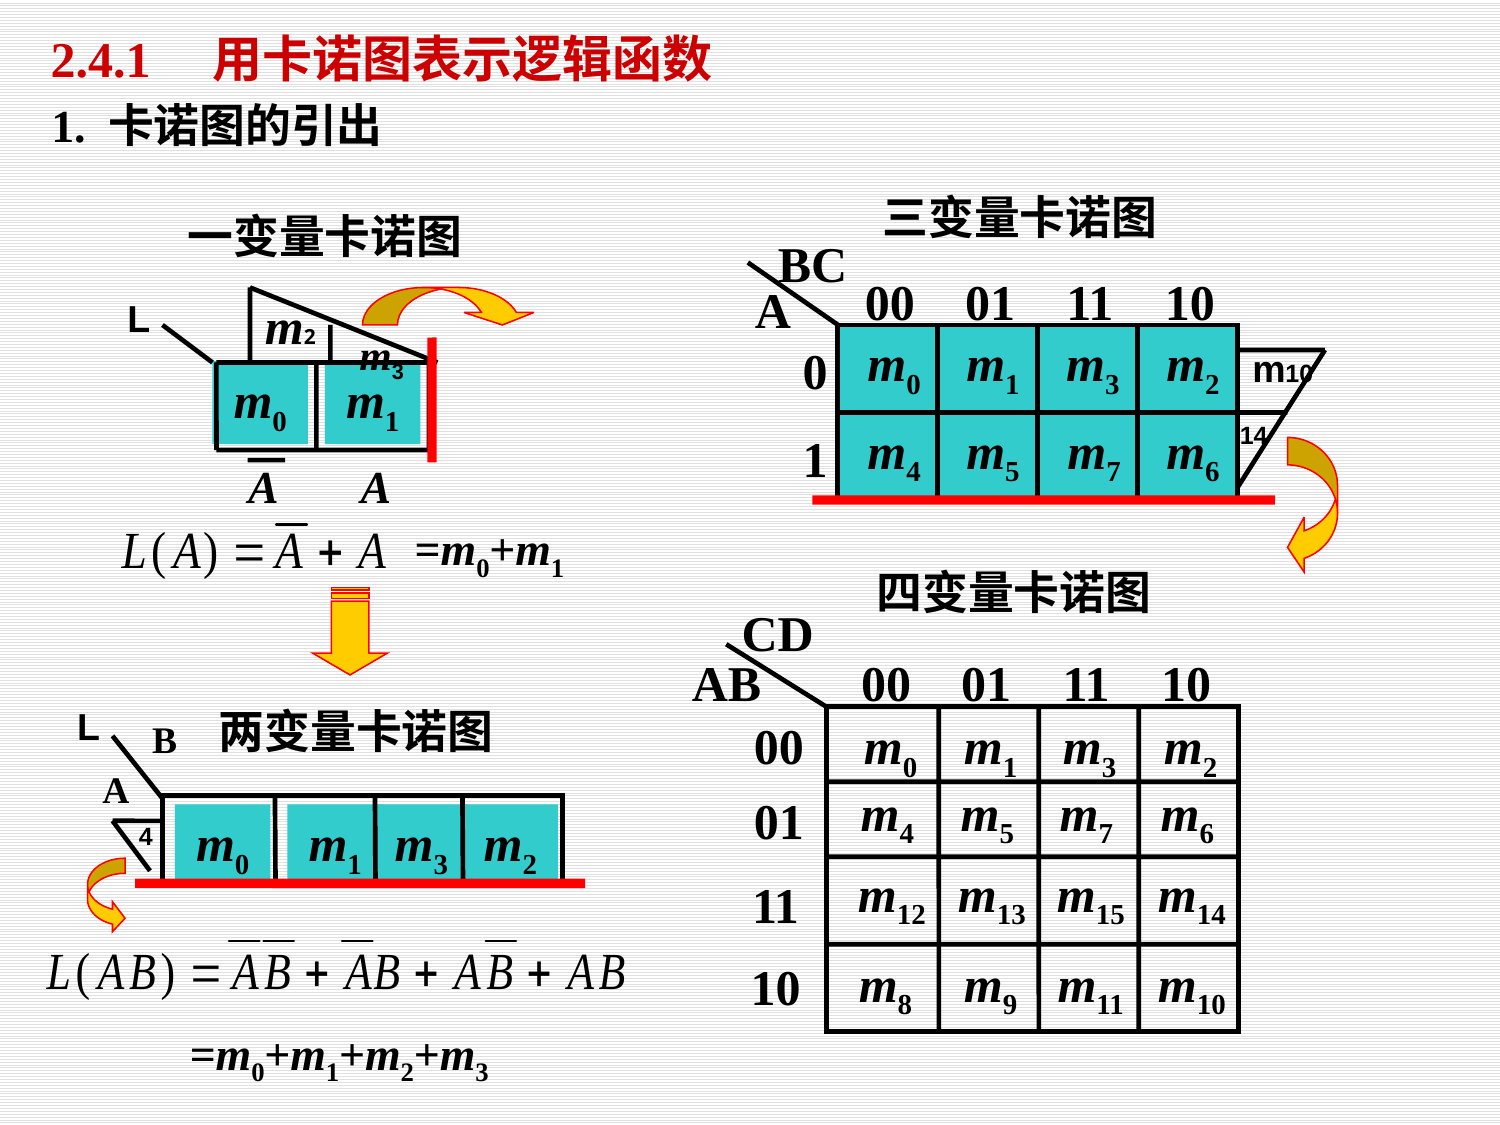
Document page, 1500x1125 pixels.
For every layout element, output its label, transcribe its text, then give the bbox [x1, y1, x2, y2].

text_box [112, 820, 163, 871]
text_box 一变量卡诺图 [99, 200, 550, 270]
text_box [787, 346, 837, 495]
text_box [112, 512, 392, 588]
text_box [1287, 453, 1338, 573]
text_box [37, 929, 634, 1009]
text_box [312, 601, 388, 675]
text_box 1. 卡诺图的引出 [36, 88, 545, 159]
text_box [1237, 349, 1325, 488]
text_box 三变量卡诺图 [772, 181, 1268, 251]
text_box [331, 592, 369, 599]
text_box =m0+m1 [399, 512, 613, 590]
text_box L [112, 287, 175, 348]
text_box A [345, 450, 409, 520]
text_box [212, 362, 431, 450]
text_box 2.4.1 用卡诺图表示逻辑函数 [35, 19, 758, 95]
text_box =m0+m1+m2+m3 [174, 1016, 544, 1094]
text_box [837, 324, 1238, 500]
text_box [438, 287, 534, 325]
text_box A [233, 450, 296, 512]
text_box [863, 262, 1231, 324]
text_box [62, 695, 563, 884]
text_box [249, 287, 438, 387]
text_box 四变量卡诺图 [793, 556, 1236, 594]
text_box [141, 683, 172, 695]
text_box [739, 224, 863, 346]
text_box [676, 594, 1243, 1032]
text_box [87, 884, 126, 929]
text_box m10 [1238, 337, 1338, 398]
